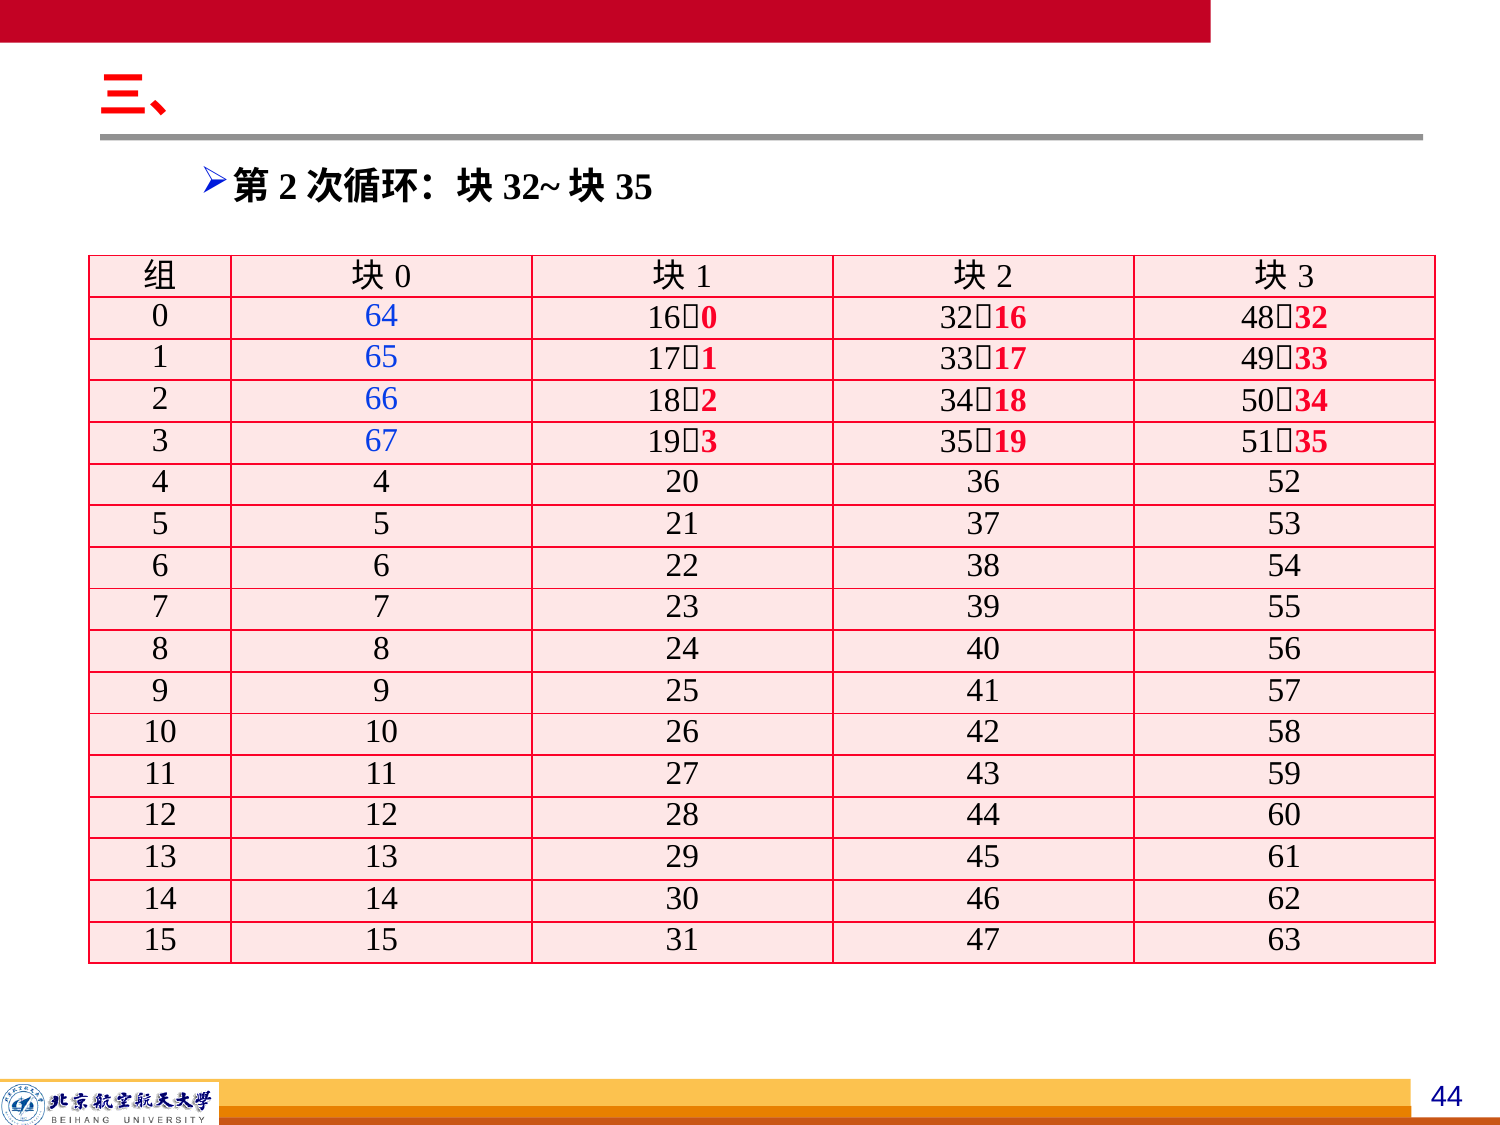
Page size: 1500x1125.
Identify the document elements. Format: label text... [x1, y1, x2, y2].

table_cell 55 [1135, 589, 1434, 629]
table_cell 59 [1135, 756, 1434, 796]
table_cell 7 [90, 589, 230, 629]
table_cell 54 [1135, 548, 1434, 588]
table_header 块1 [533, 256, 832, 296]
table_cell 14 [232, 881, 531, 921]
table_cell 15 [232, 923, 531, 962]
table_cell 14 [90, 881, 230, 921]
table_cell 25 [533, 673, 832, 713]
table_cell 27 [533, 756, 832, 796]
table_cell 43 [834, 756, 1133, 796]
table_cell 9 [232, 673, 531, 713]
picture [0, 1082, 219, 1125]
table_cell 3418 [834, 381, 1133, 421]
table_cell 10 [232, 714, 531, 754]
table_cell 4933 [1135, 340, 1434, 379]
list 第2次循环：块32~块35 [112, 148, 1400, 207]
table_cell 38 [834, 548, 1133, 588]
table_cell 60 [1135, 798, 1434, 837]
table_cell 23 [533, 589, 832, 629]
table_cell 22 [533, 548, 832, 588]
table_cell 64 [232, 298, 531, 338]
table_header 块2 [834, 256, 1133, 296]
table_cell 53 [1135, 506, 1434, 546]
table_cell 46 [834, 881, 1133, 921]
table_cell 26 [533, 714, 832, 754]
table_cell 6 [90, 548, 230, 588]
table_header 块3 [1135, 256, 1434, 296]
table_cell 8 [232, 631, 531, 671]
table_cell 5 [90, 506, 230, 546]
table_cell 40 [834, 631, 1133, 671]
table_cell 39 [834, 589, 1133, 629]
table_cell 31 [533, 923, 832, 962]
table_cell 11 [90, 756, 230, 796]
table_cell 56 [1135, 631, 1434, 671]
table_header 块0 [232, 256, 531, 296]
table_cell 13 [232, 839, 531, 879]
table_cell 20 [533, 465, 832, 504]
table_cell 63 [1135, 923, 1434, 962]
table_cell 47 [834, 923, 1133, 962]
table_header 组 [90, 256, 230, 296]
table_cell 4 [90, 465, 230, 504]
table_cell 7 [232, 589, 531, 629]
table_cell 2 [90, 381, 230, 421]
table_cell 0 [90, 298, 230, 338]
table_cell 52 [1135, 465, 1434, 504]
table_cell 3519 [834, 423, 1133, 463]
table_cell 45 [834, 839, 1133, 879]
table_cell 9 [90, 673, 230, 713]
table_cell 182 [533, 381, 832, 421]
table_cell 28 [533, 798, 832, 837]
table_cell 21 [533, 506, 832, 546]
table_cell 5034 [1135, 381, 1434, 421]
table_cell 1 [90, 340, 230, 379]
table_cell 61 [1135, 839, 1434, 879]
table_cell 11 [232, 756, 531, 796]
table_cell 67 [232, 423, 531, 463]
table_cell 36 [834, 465, 1133, 504]
table_cell 29 [533, 839, 832, 879]
table_cell 44 [834, 798, 1133, 837]
table_cell 57 [1135, 673, 1434, 713]
table_cell 58 [1135, 714, 1434, 754]
table_cell 3216 [834, 298, 1133, 338]
table_cell 41 [834, 673, 1133, 713]
table_cell 6 [232, 548, 531, 588]
table_cell 5 [232, 506, 531, 546]
table_cell 65 [232, 340, 531, 379]
title 三、 [88, 66, 951, 128]
table_cell 10 [90, 714, 230, 754]
table_cell 4 [232, 465, 531, 504]
table_cell 12 [232, 798, 531, 837]
table_cell 193 [533, 423, 832, 463]
table_cell 5135 [1135, 423, 1434, 463]
table_cell 13 [90, 839, 230, 879]
table_cell 37 [834, 506, 1133, 546]
table_cell 42 [834, 714, 1133, 754]
table_cell 4832 [1135, 298, 1434, 338]
table_cell 66 [232, 381, 531, 421]
table_cell 160 [533, 298, 832, 338]
table_cell 24 [533, 631, 832, 671]
table_cell 3 [90, 423, 230, 463]
table_cell 30 [533, 881, 832, 921]
table_cell 12 [90, 798, 230, 837]
table_cell 62 [1135, 881, 1434, 921]
table_cell 3317 [834, 340, 1133, 379]
table_cell 171 [533, 340, 832, 379]
table_cell 15 [90, 923, 230, 962]
table_cell 8 [90, 631, 230, 671]
